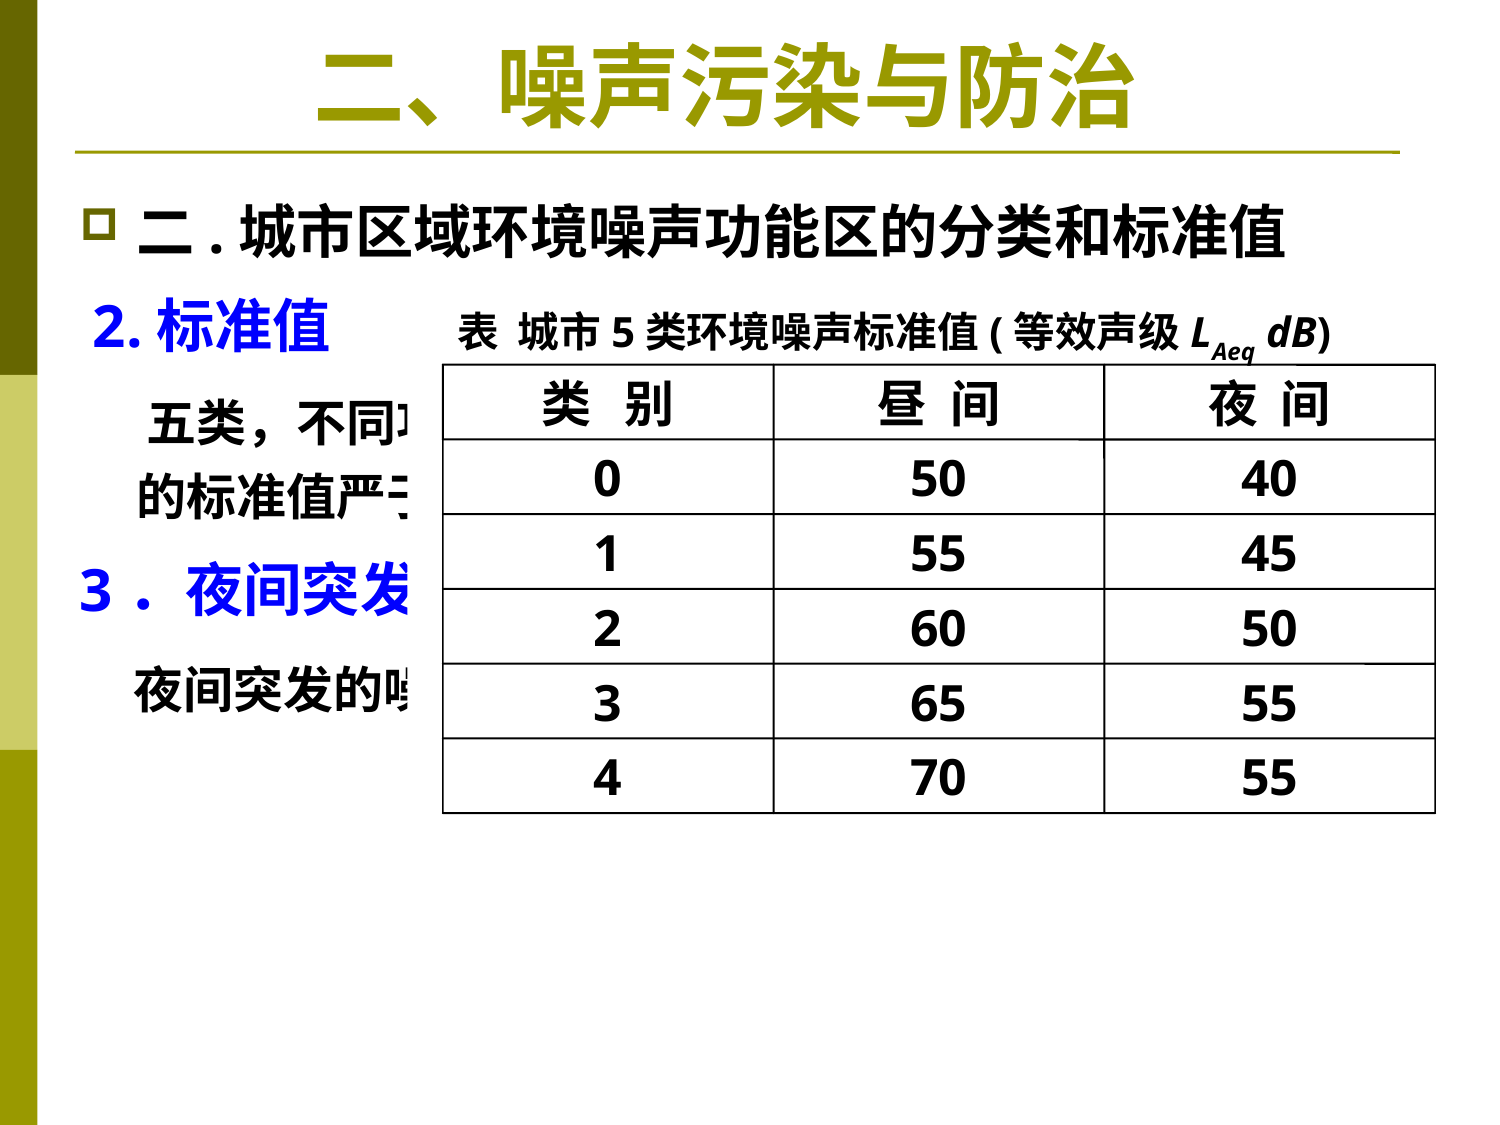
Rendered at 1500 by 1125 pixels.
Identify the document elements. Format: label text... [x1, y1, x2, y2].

title 二、噪声污染与防治 [88, 25, 1364, 146]
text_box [407, 290, 1447, 835]
list 二.城市区域环境噪声功能区的分类和标准值 2.标准值 五类，不同功能类别执行相应类别的标准值。功能类别高的标准值严于低的区域。（表） 3．夜间突发噪声限值 夜间突发的噪声，其最大值不准超过标准值15dB [64, 184, 1436, 1059]
